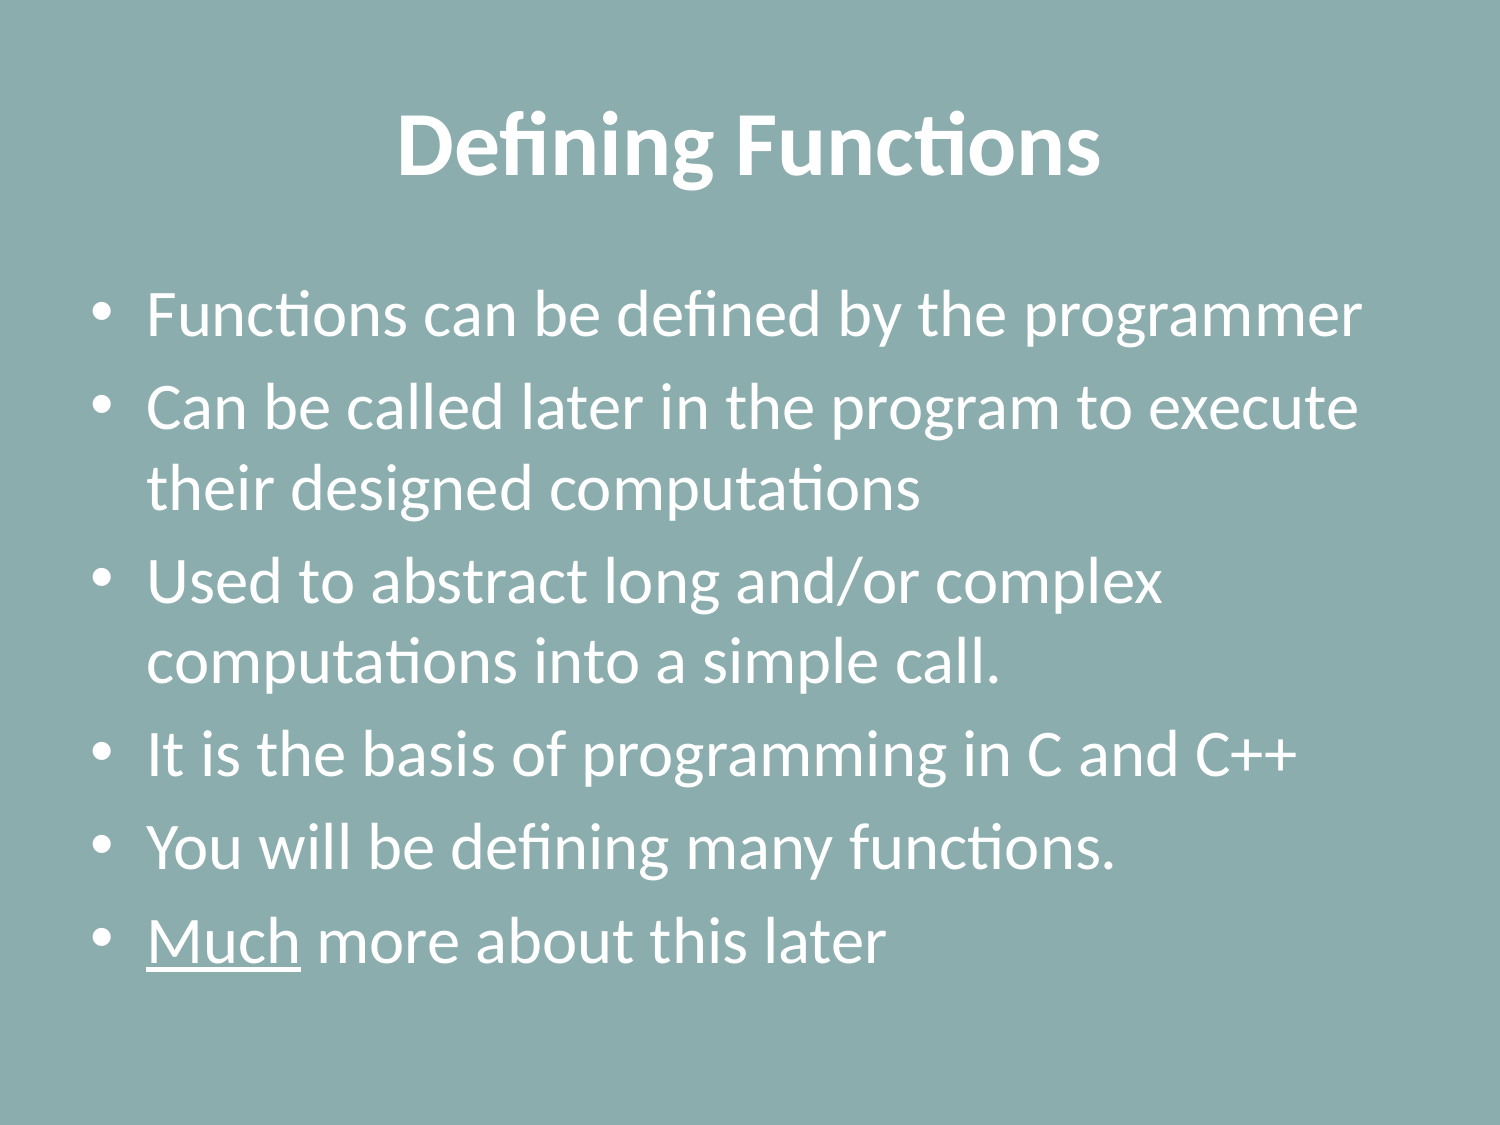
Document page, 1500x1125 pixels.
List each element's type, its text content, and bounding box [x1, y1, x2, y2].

list Functions can be defined by the programmer Can be called later in the program to execute their designed computations Used to abstract long and/or complex computations into a simple call. It is the basis of programming in C and C++ You will be defining many functions. Much more about this later [75, 262, 1425, 1005]
title Defining Functions [75, 45, 1425, 233]
